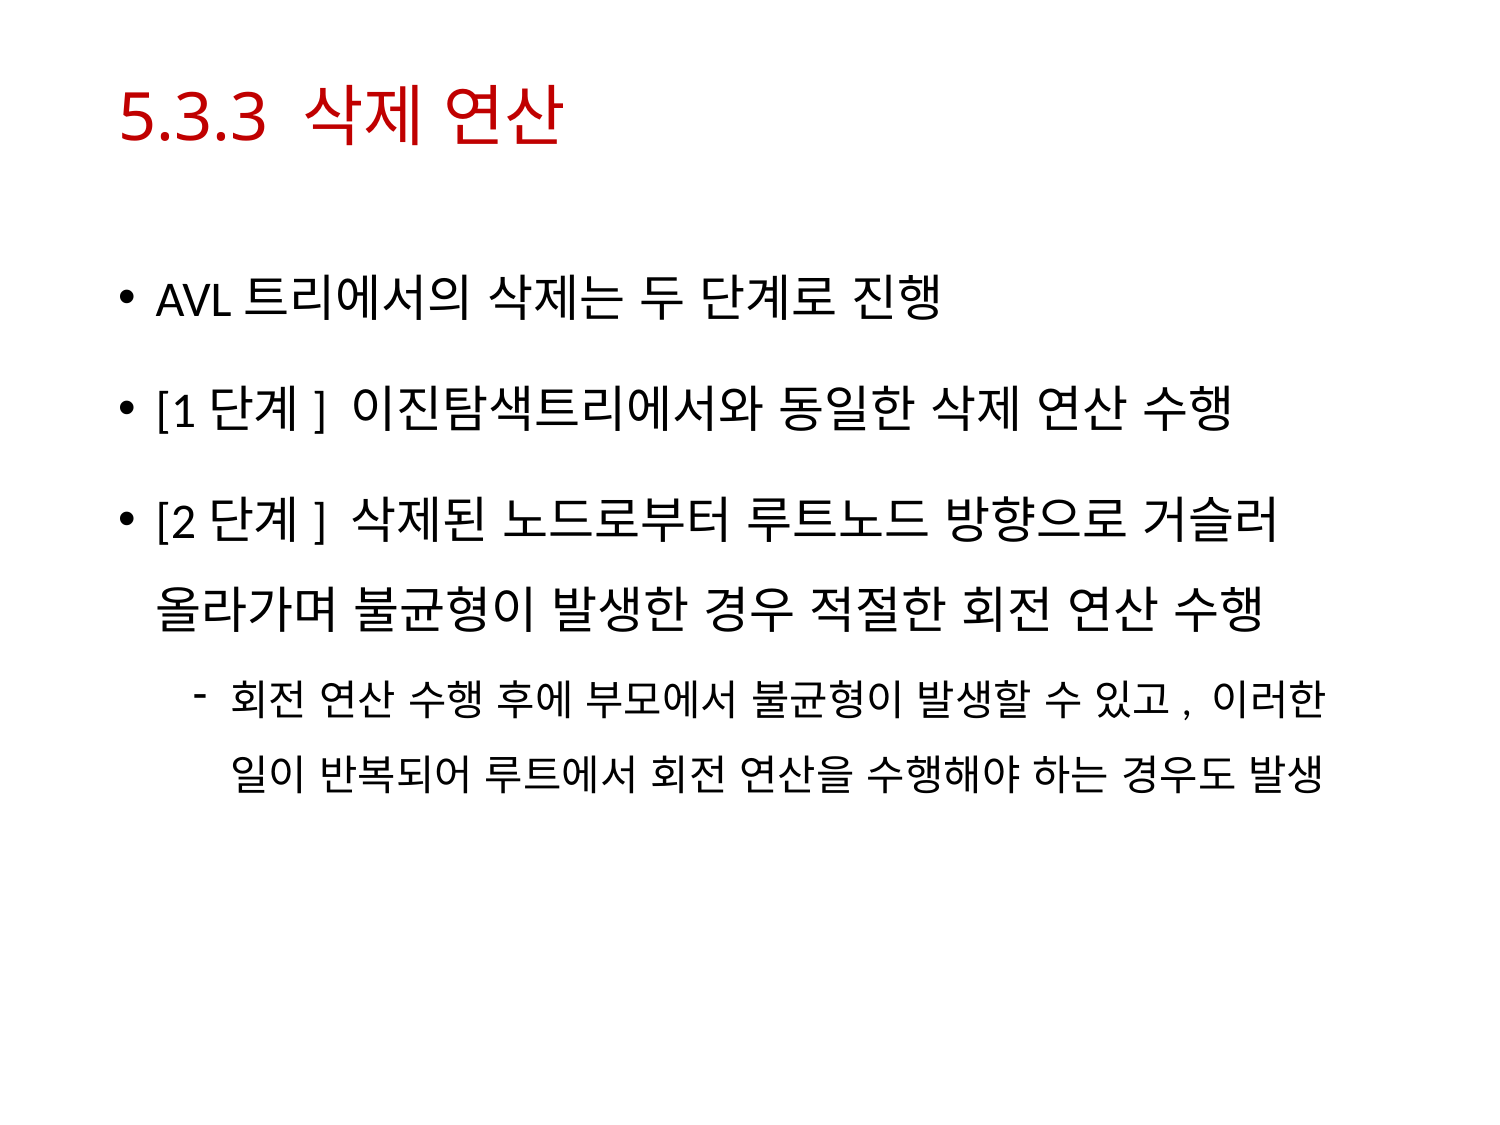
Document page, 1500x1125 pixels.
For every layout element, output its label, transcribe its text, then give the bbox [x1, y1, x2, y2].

title 5.3.3 삭제 연산 [103, 77, 1397, 160]
list AVL트리에서의 삭제는 두 단계로 진행 [1단계] 이진탐색트리에서와 동일한 삭제 연산 수행 [2단계] 삭제된 노드로부터 루트노드 방향으로 거슬러 올라가며 불균형이 발생한 경우 적절한 회전 연산 수행 회전 연산 수행 후에 부모에서 불균형이 발생할 수 있고, 이러한 일이 반복되어 루트에서 회전 연산을 수행해야 하는 경우도 발생 [103, 228, 1397, 1065]
